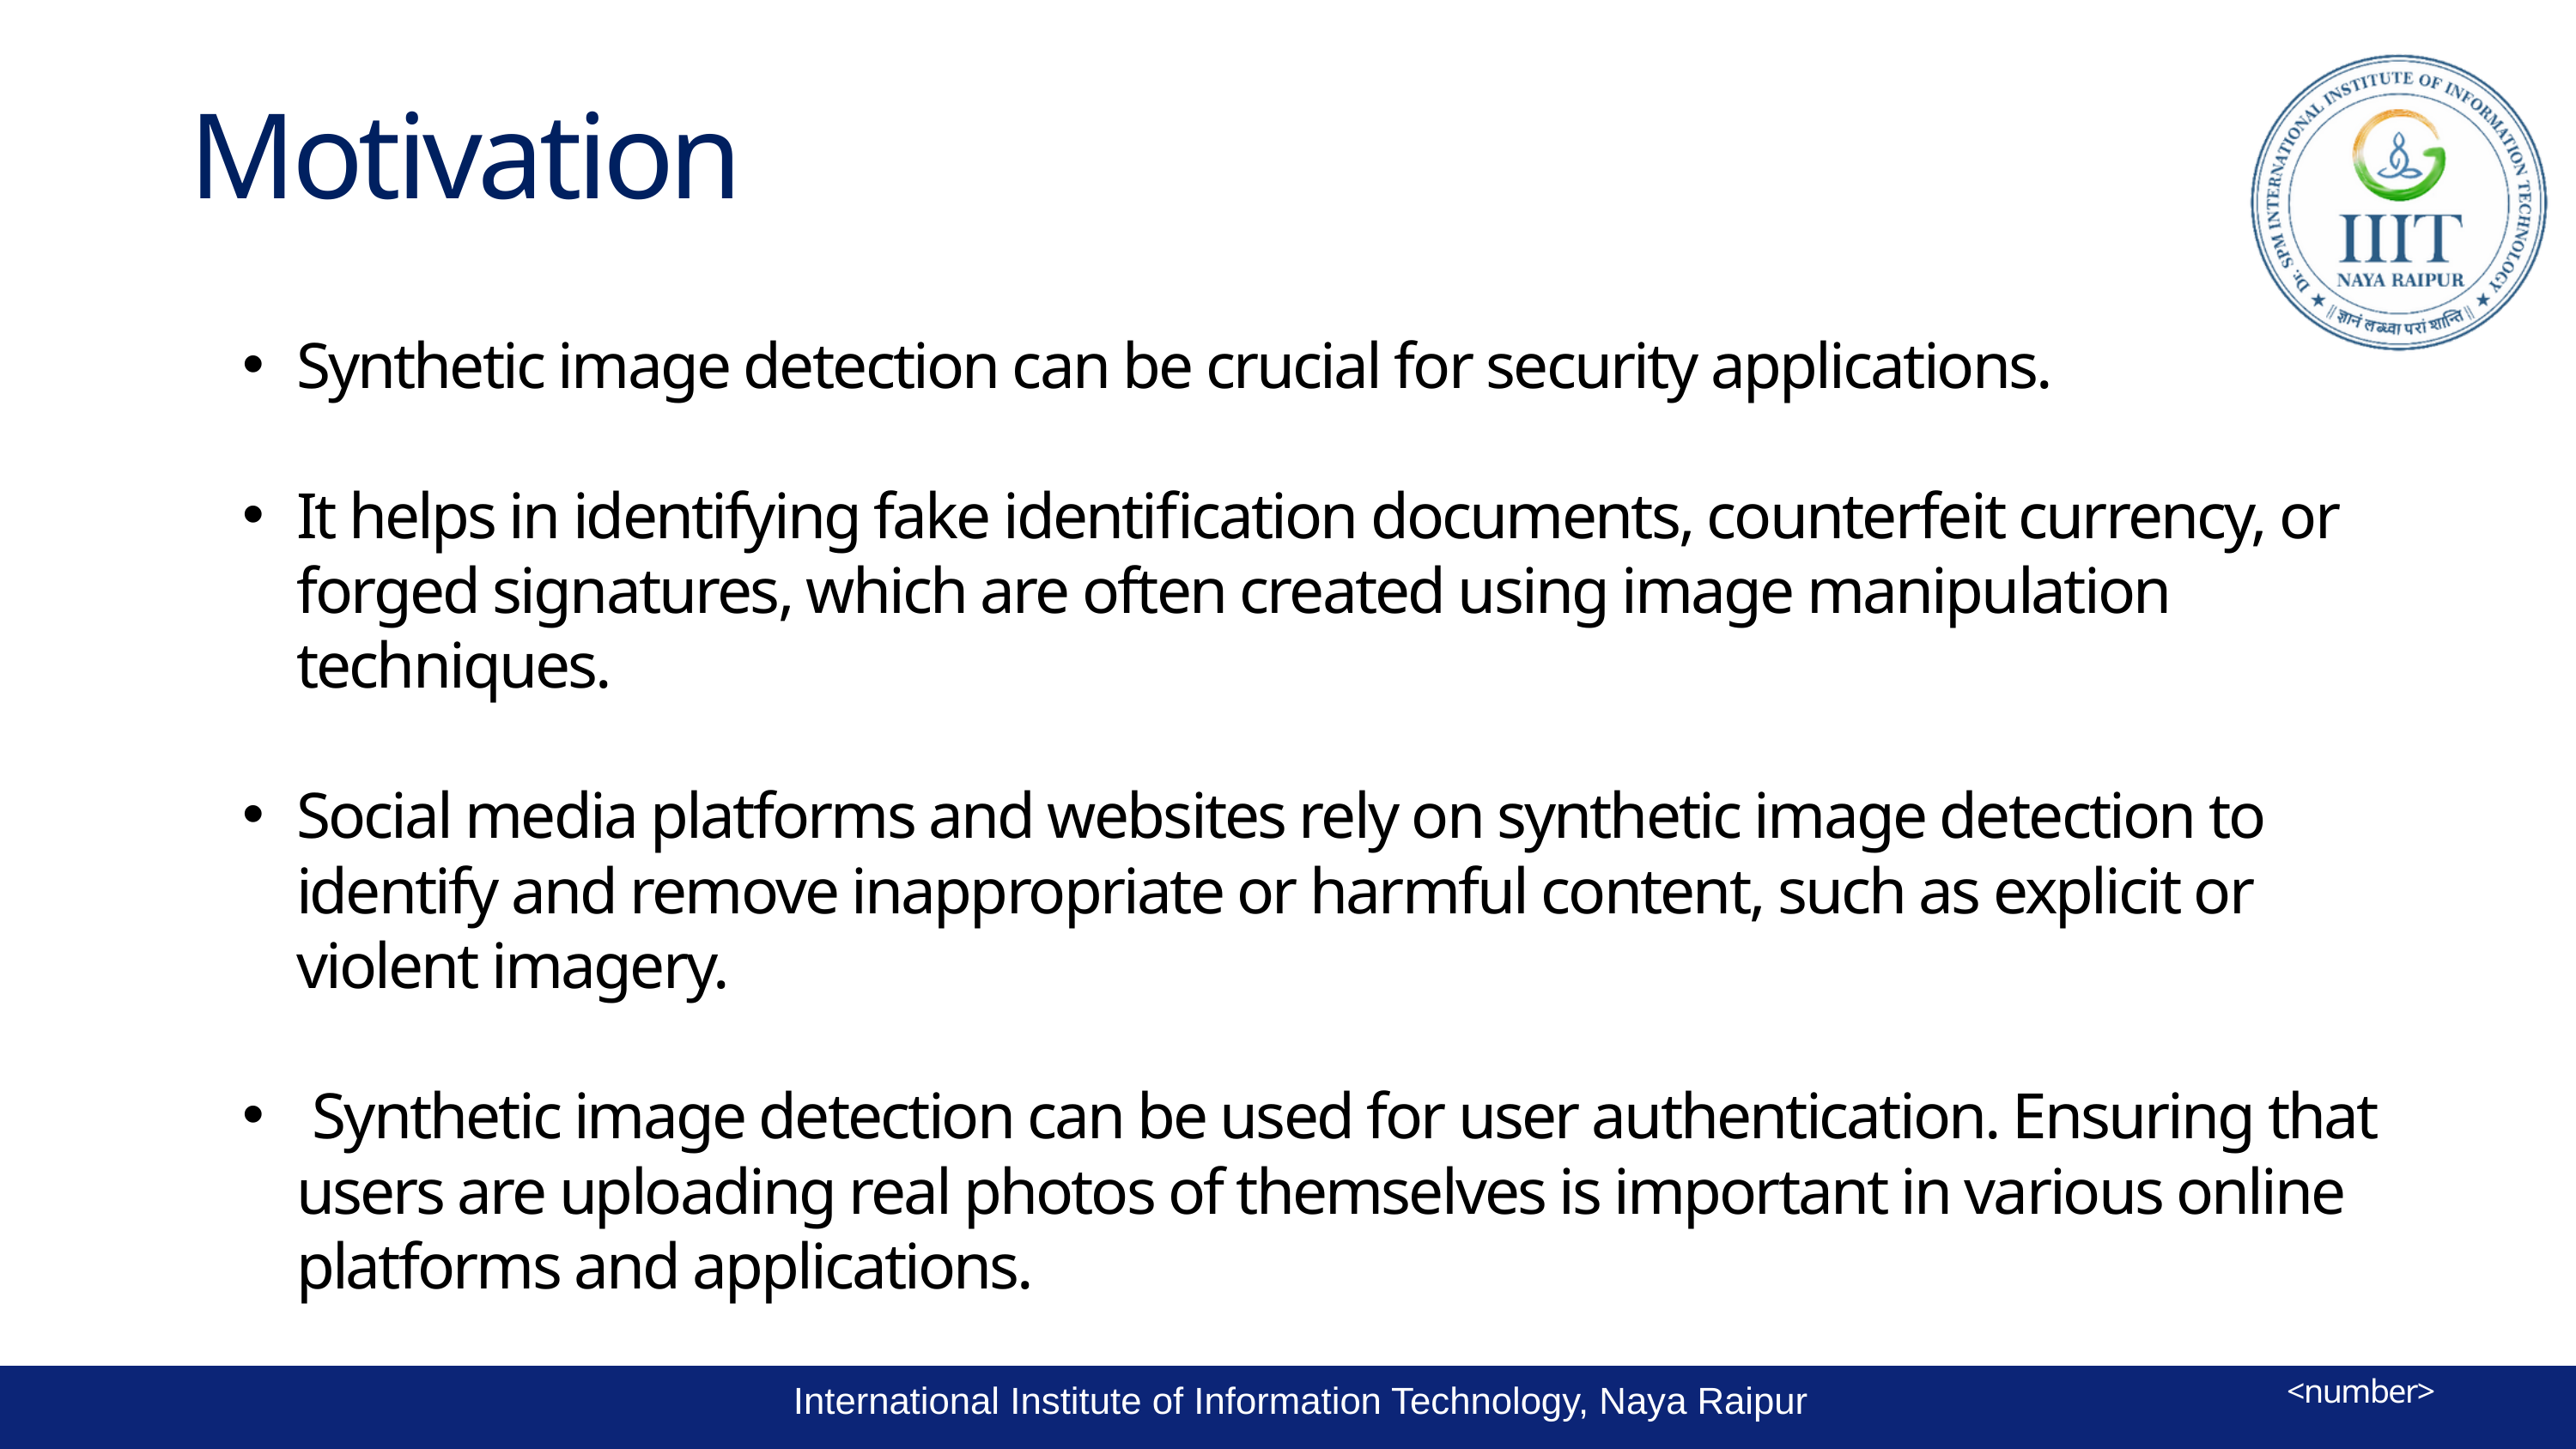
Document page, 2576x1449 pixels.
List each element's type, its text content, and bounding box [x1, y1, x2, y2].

text_box [2245, 48, 2554, 357]
text_box Synthetic image detection can be crucial for security applications. It helps in identifying fake identification documents, counterfeit currency, or forged signatures, which are often created using image manipulation techniques. Social media platforms and websites rely on synthetic image detection to identify and remove inappropriate or harmful content, such as explicit or violent imagery. Synthetic image detection can be used for user authentication. Ensuring that users are uploading real photos of themselves is important in various online platforms and applications. [189, 325, 2436, 1302]
text_box Motivation [189, 94, 2227, 222]
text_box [0, 1365, 2576, 1449]
